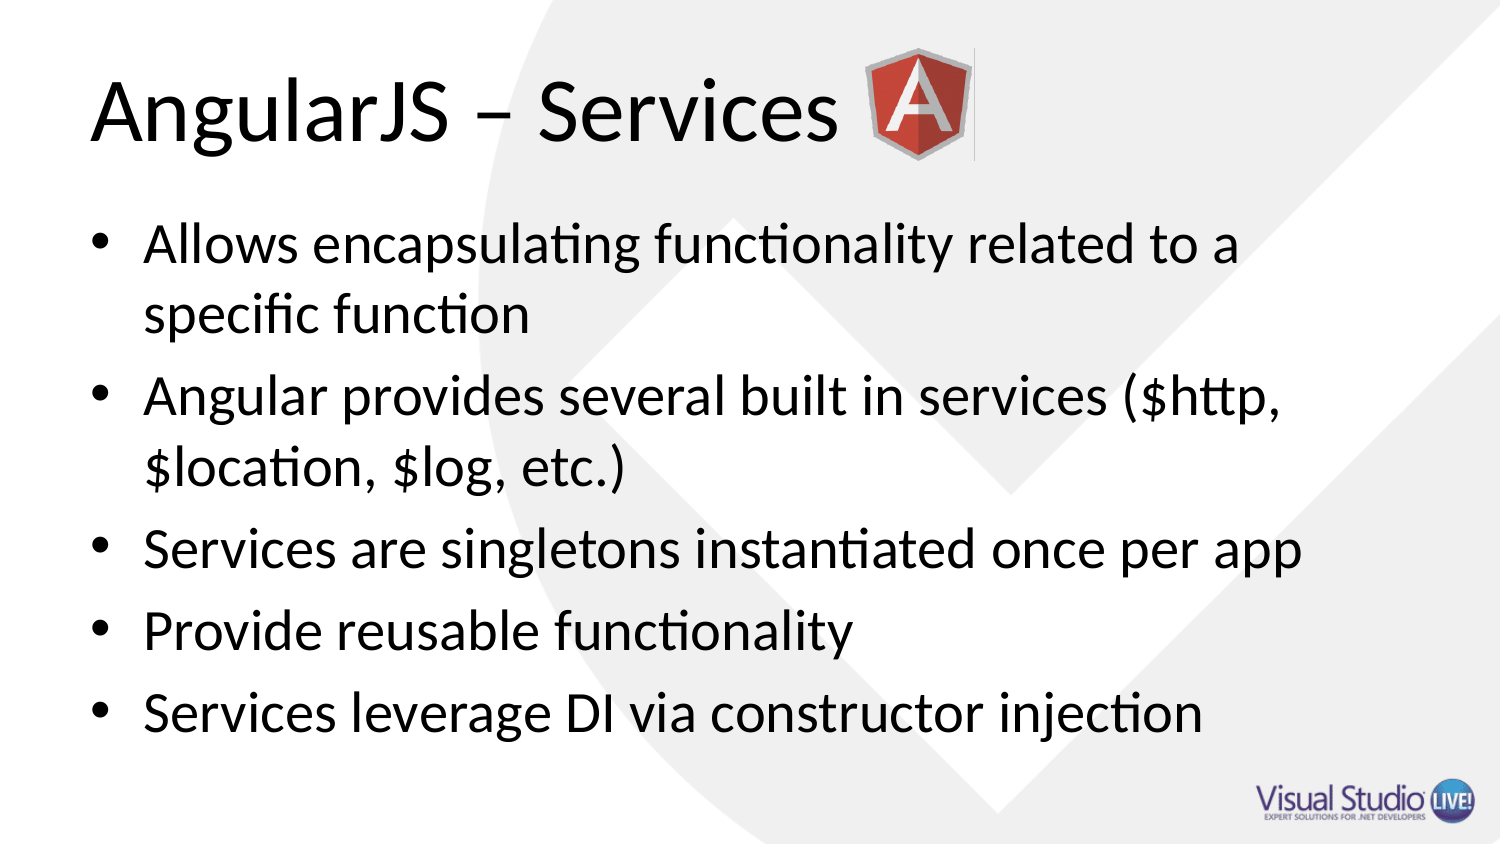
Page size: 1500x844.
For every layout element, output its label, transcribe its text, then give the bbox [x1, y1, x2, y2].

title AngularJS – Services [75, 34, 1425, 175]
picture [0, 0, 1500, 844]
list Allows encapsulating functionality related to a specific function Angular provides several built in services ($http, $location, $log, etc.) Services are singletons instantiated once per app Provide reusable functionality Services leverage DI via constructor injection [75, 196, 1425, 754]
